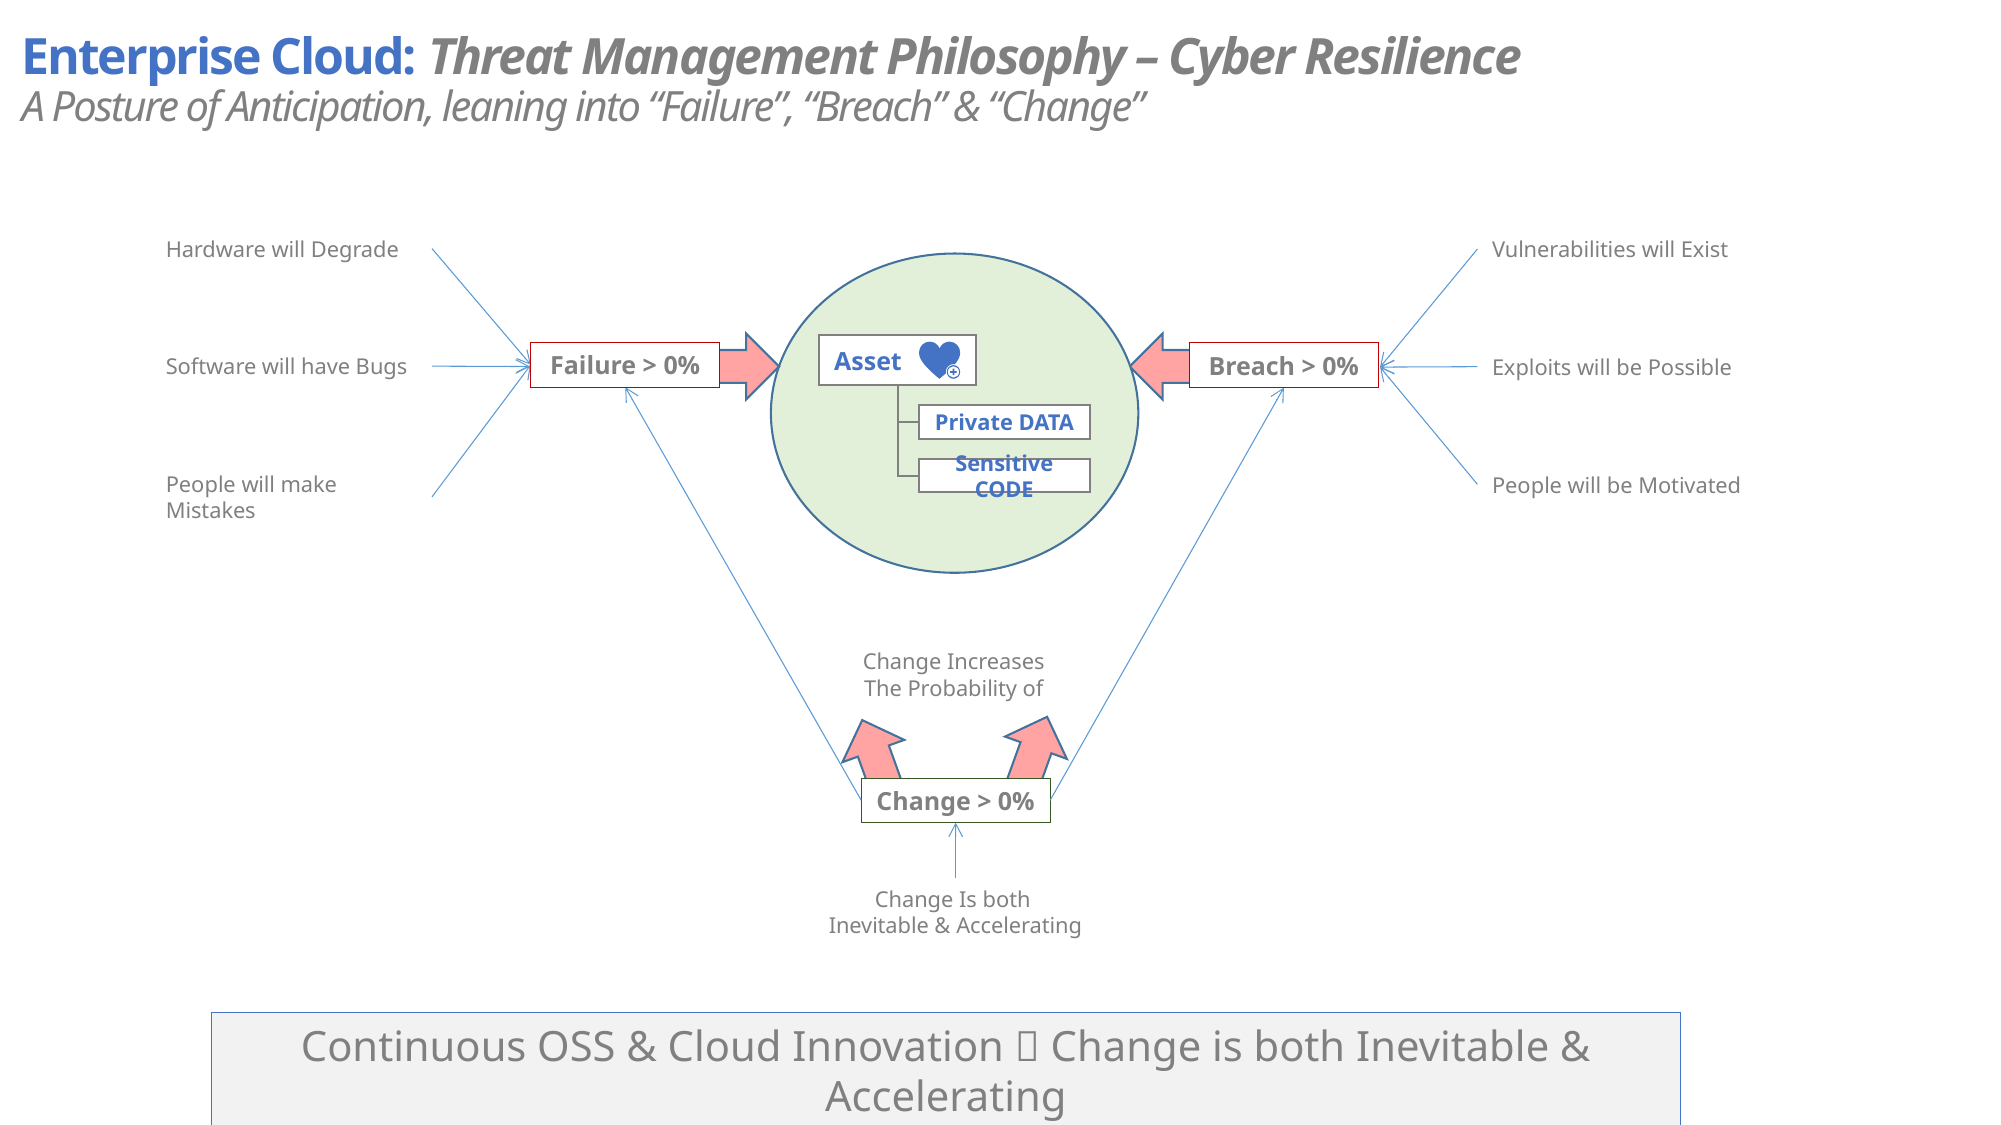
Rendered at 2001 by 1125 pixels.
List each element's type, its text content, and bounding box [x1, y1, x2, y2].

text_box Change Increases The Probability of [862, 640, 1050, 708]
text_box [1131, 331, 1189, 388]
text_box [1050, 388, 1284, 801]
text_box Sensitive CODE [918, 458, 1050, 493]
text_box Enterprise Cloud: Threat Management Philosophy – Cyber Resilience A Posture of Anticipation, leaning into “Failure”, “Breach” & “Change” [2, 19, 1957, 137]
text_box Change Is both Inevitable & Accelerating [806, 877, 1106, 946]
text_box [625, 387, 862, 801]
text_box People will make Mistakes [151, 463, 432, 531]
text_box [862, 718, 908, 778]
text_box Exploits will be Possible [1478, 346, 1759, 388]
text_box People will be Motivated [1477, 463, 1759, 505]
text_box Failure > 0% [531, 342, 720, 388]
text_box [432, 248, 531, 365]
text_box Vulnerabilities will Exist [1477, 228, 1759, 270]
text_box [432, 365, 531, 485]
text_box Private DATA [918, 404, 1050, 439]
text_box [889, 392, 927, 415]
text_box Breach > 0% [1189, 342, 1379, 388]
text_box [720, 331, 781, 387]
text_box Change > 0% [861, 778, 1051, 823]
text_box Continuous OSS & Cloud Innovation  Change is both Inevitable & Accelerating [211, 1012, 1681, 1125]
text_box [772, 252, 1138, 574]
text_box Hardware will Degrade [151, 228, 432, 269]
text_box Software will have Bugs [151, 345, 432, 387]
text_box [863, 419, 954, 441]
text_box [1380, 366, 1478, 485]
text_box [1380, 249, 1478, 366]
text_box [1002, 715, 1050, 778]
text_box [819, 335, 977, 386]
